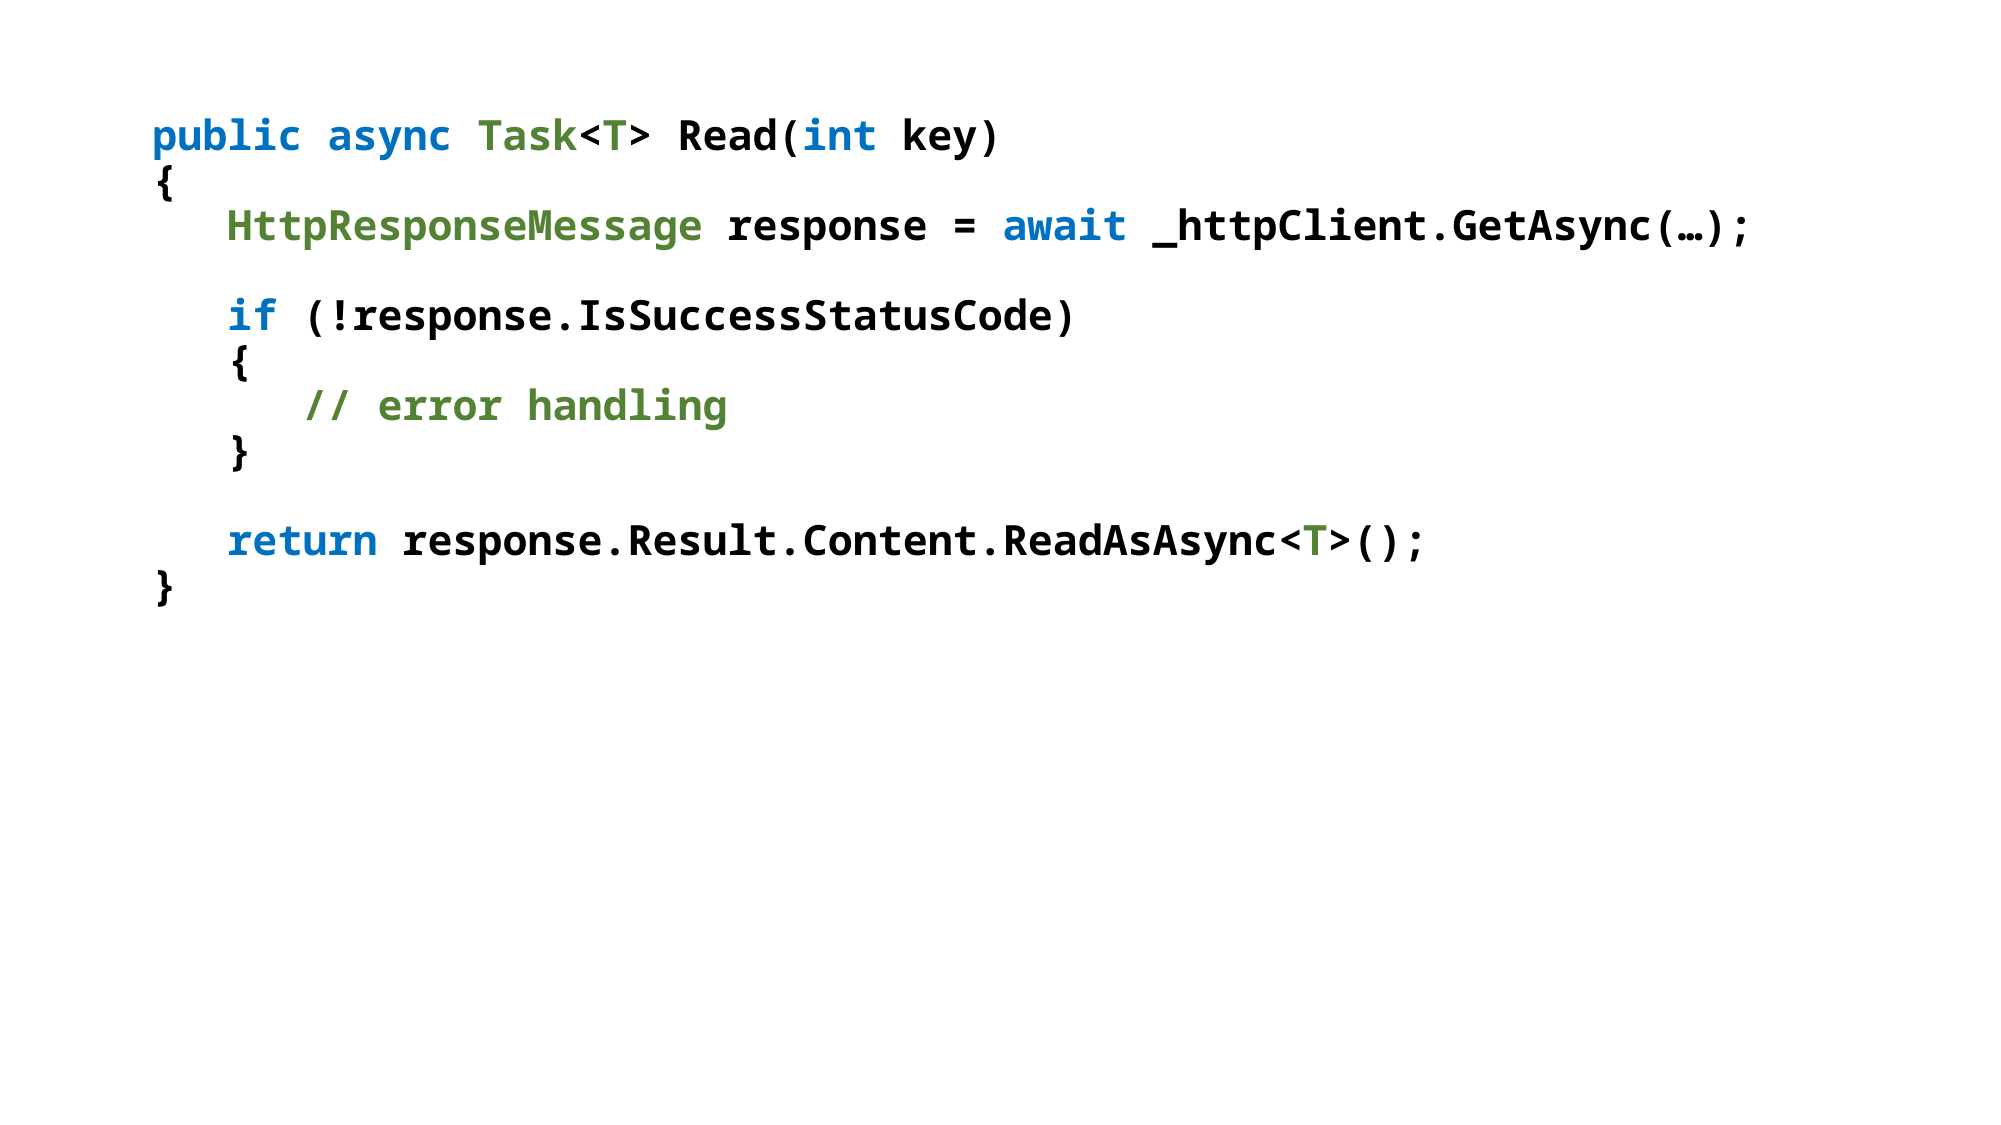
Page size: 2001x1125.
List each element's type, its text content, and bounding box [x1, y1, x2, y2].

list public async Task<T> Read(int key) { HttpResponseMessage response = await _httpClient.GetAsync(…); if (!response.IsSuccessStatusCode) { // error handling } return response.Result.Content.ReadAsAsync<T>(); } [137, 107, 1863, 821]
